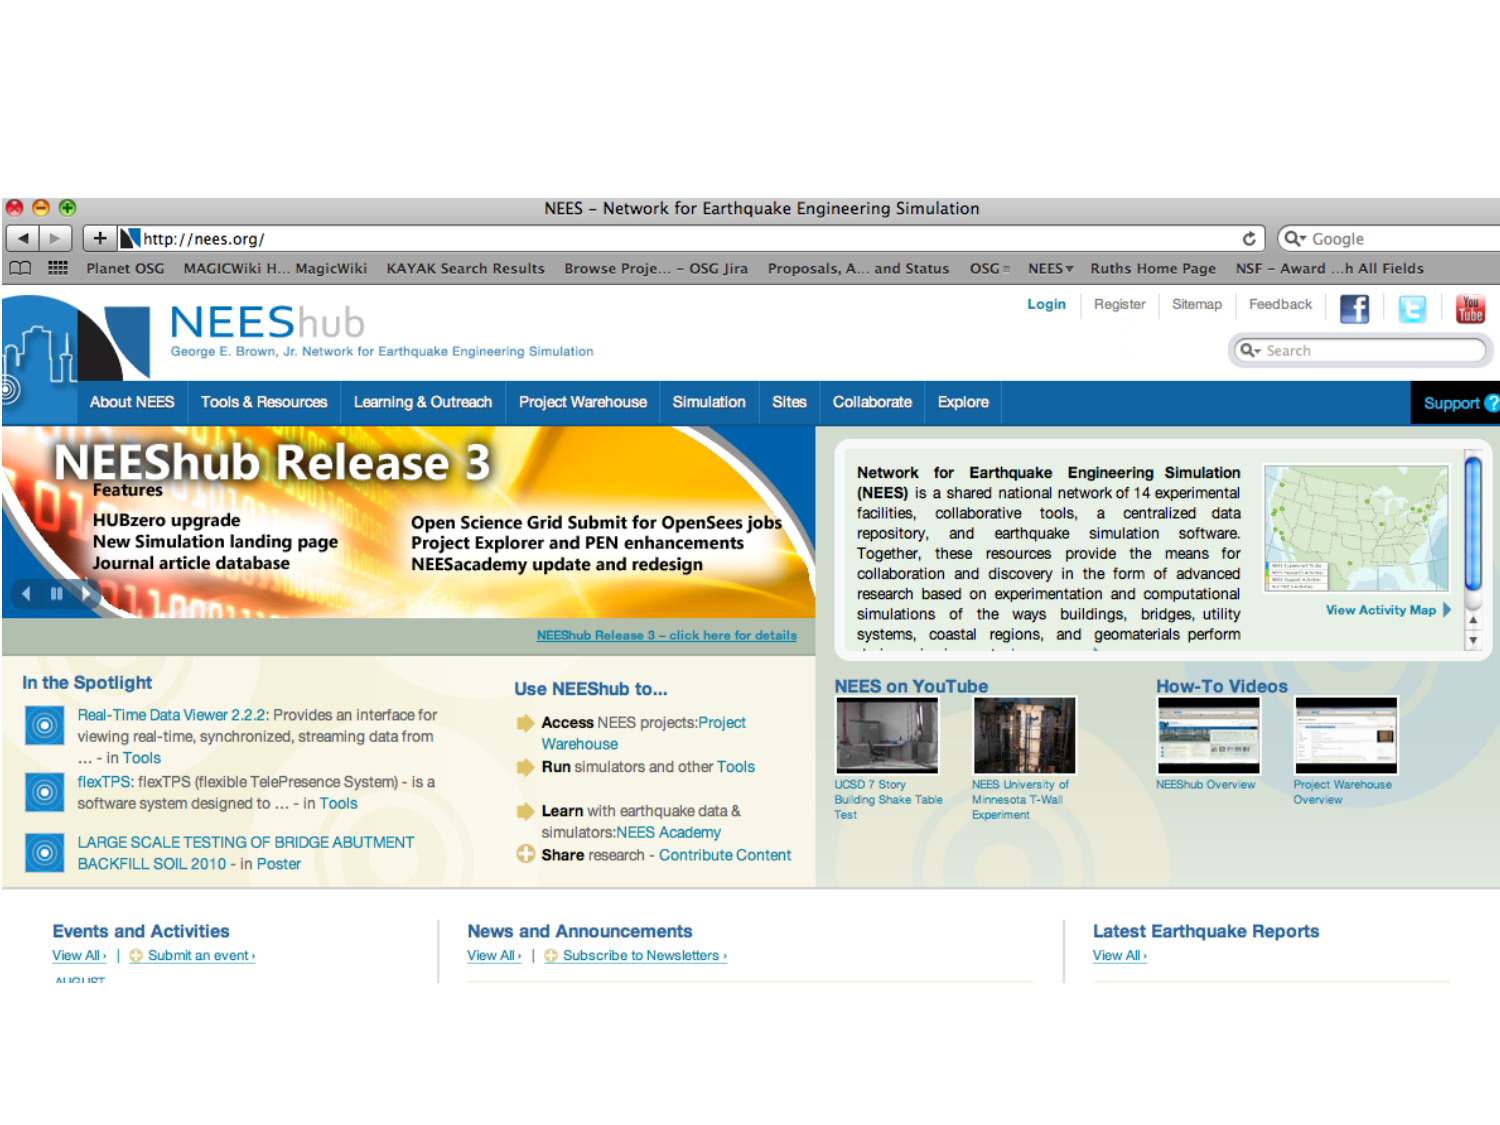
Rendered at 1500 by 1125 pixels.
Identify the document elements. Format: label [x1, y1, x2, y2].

picture [2, 198, 1500, 983]
